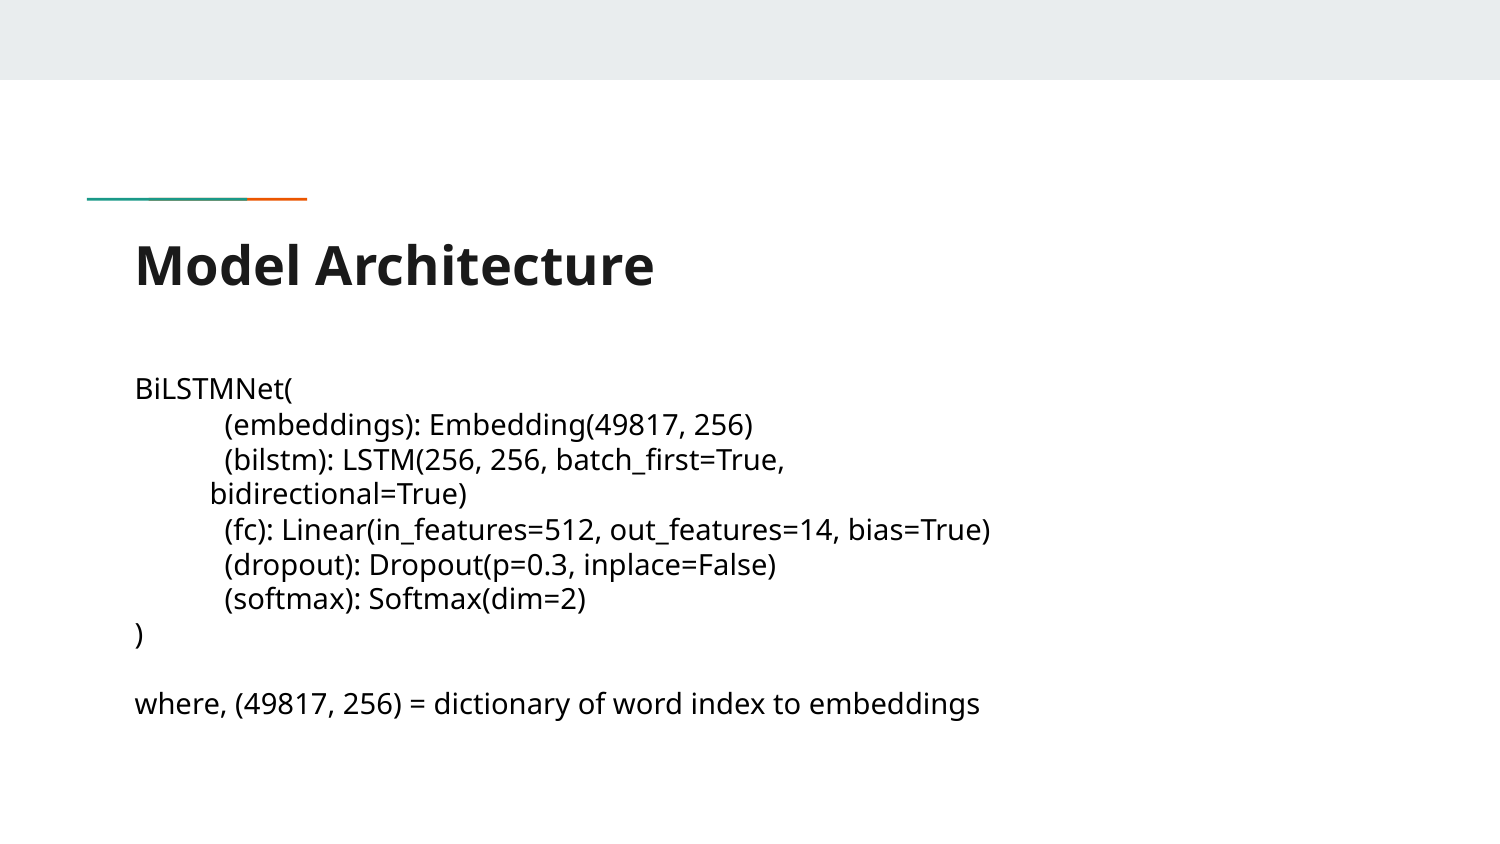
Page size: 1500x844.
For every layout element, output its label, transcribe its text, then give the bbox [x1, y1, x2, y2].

title Model Architecture [119, 216, 1381, 305]
text_box BiLSTMNet( (embeddings): Embedding(49817, 256) (bilstm): LSTM(256, 256, batch_first=True, bidirectional=True) (fc): Linear(in_features=512, out_features=14, bias=True) (dropout): Dropout(p=0.3, inplace=False) (softmax): Softmax(dim=2) ) where, (49817, 256) = dictionary of word index to embeddings [119, 355, 1036, 801]
